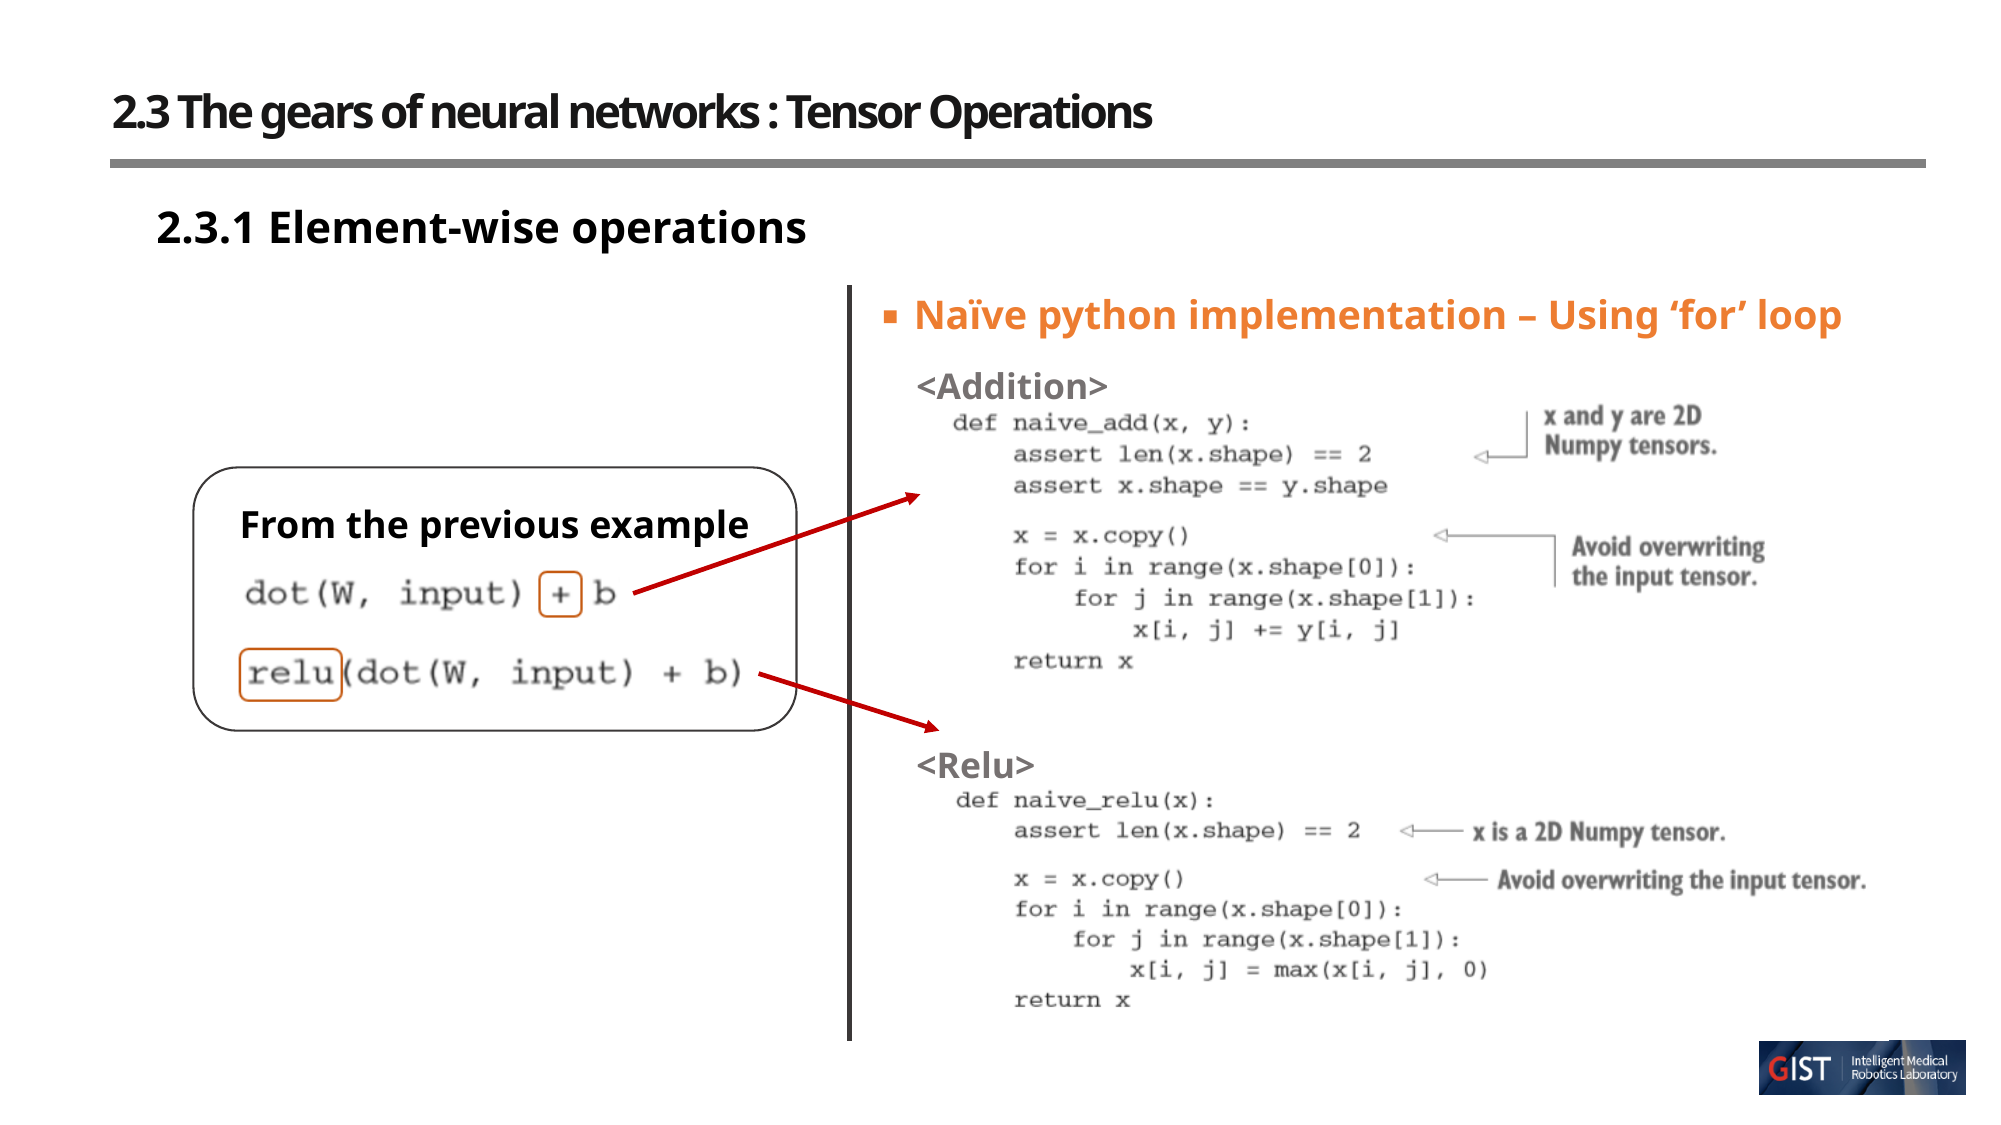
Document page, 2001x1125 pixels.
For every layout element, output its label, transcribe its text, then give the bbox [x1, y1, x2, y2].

picture [940, 775, 1966, 1095]
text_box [193, 467, 797, 731]
picture [939, 391, 1800, 689]
text_box <Addition> [901, 356, 1124, 414]
text_box [883, 309, 898, 324]
text_box Naïve python implementation – Using ‘for’ loop [898, 282, 1859, 346]
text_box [758, 673, 940, 731]
text_box 2.3.1 Element-wise operations [141, 191, 823, 260]
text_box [633, 494, 921, 594]
text_box 2.3 The gears of neural networks : Tensor Operations [97, 75, 1170, 145]
text_box <Relu> [901, 736, 1051, 794]
